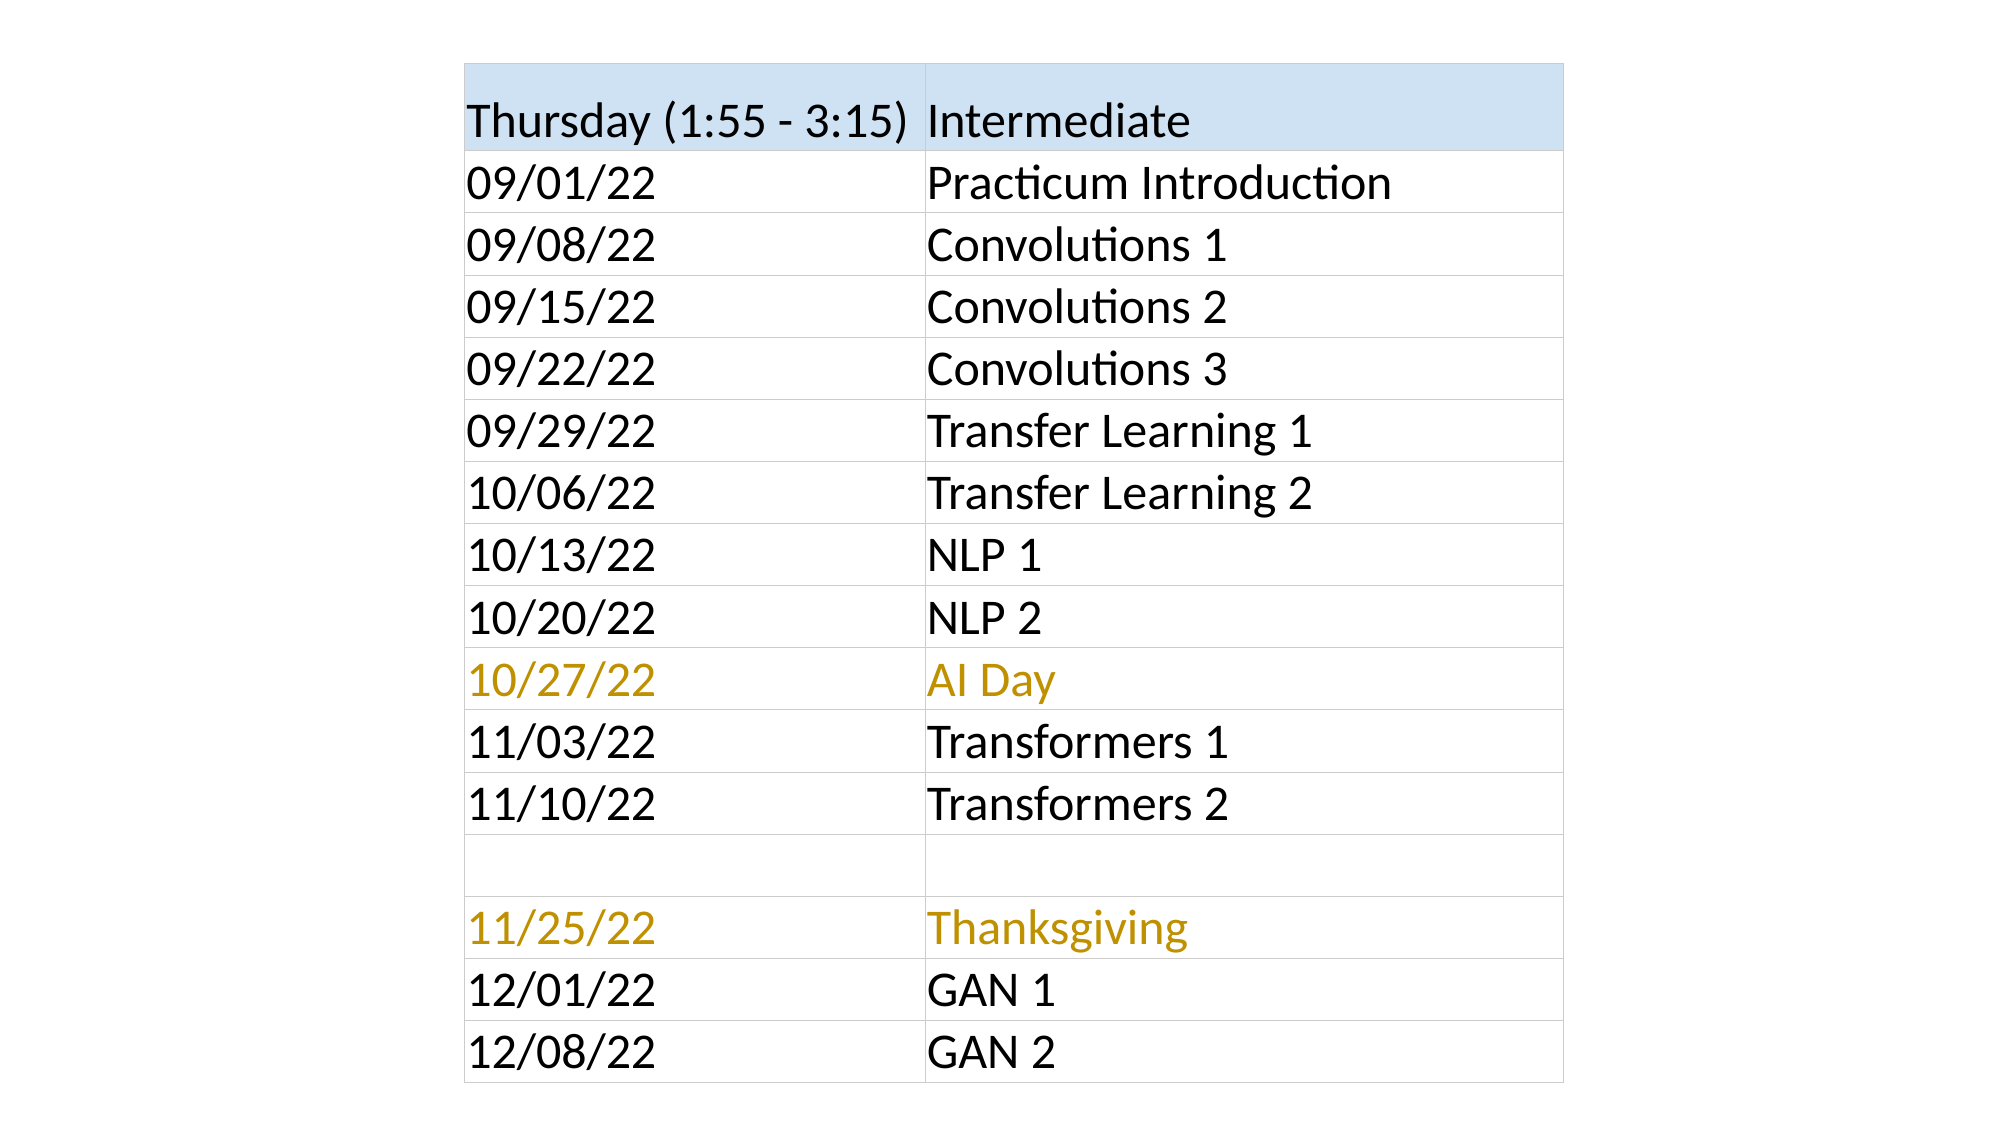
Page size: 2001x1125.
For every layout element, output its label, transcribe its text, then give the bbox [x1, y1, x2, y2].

table_cell 10/20/22 [465, 586, 925, 647]
table_cell 09/22/22 [465, 338, 925, 399]
table_cell [926, 835, 1563, 896]
table_cell 09/15/22 [465, 276, 925, 337]
table_cell 12/08/22 [465, 1021, 925, 1082]
table_cell 09/29/22 [465, 400, 925, 461]
table_cell Transformers 1 [926, 710, 1563, 772]
table_cell Convolutions 2 [926, 276, 1563, 337]
table_cell Convolutions 1 [926, 213, 1563, 275]
table_cell AI Day [926, 648, 1563, 709]
table_cell Practicum Introduction [926, 151, 1563, 212]
table_cell 11/10/22 [465, 773, 925, 834]
table_cell 09/08/22 [465, 213, 925, 275]
table_cell 09/01/22 [465, 151, 925, 212]
table_cell GAN 1 [926, 959, 1563, 1020]
table_cell Transformers 2 [926, 773, 1563, 834]
table_header Thursday (1:55 - 3:15) [465, 64, 925, 150]
table_header Intermediate [926, 64, 1563, 150]
table_cell Transfer Learning 2 [926, 462, 1563, 523]
table_cell NLP 2 [926, 586, 1563, 647]
table_cell GAN 2 [926, 1021, 1563, 1082]
table_cell NLP 1 [926, 524, 1563, 585]
table_cell 11/03/22 [465, 710, 925, 772]
table_cell 10/06/22 [465, 462, 925, 523]
table_cell Transfer Learning 1 [926, 400, 1563, 461]
table_cell 11/25/22 [465, 897, 925, 958]
table_cell 12/01/22 [465, 959, 925, 1020]
table_cell 10/27/22 [465, 648, 925, 709]
table_cell 10/13/22 [465, 524, 925, 585]
table_cell Convolutions 3 [926, 338, 1563, 399]
table_cell Thanksgiving [926, 897, 1563, 958]
table_cell [465, 835, 925, 896]
